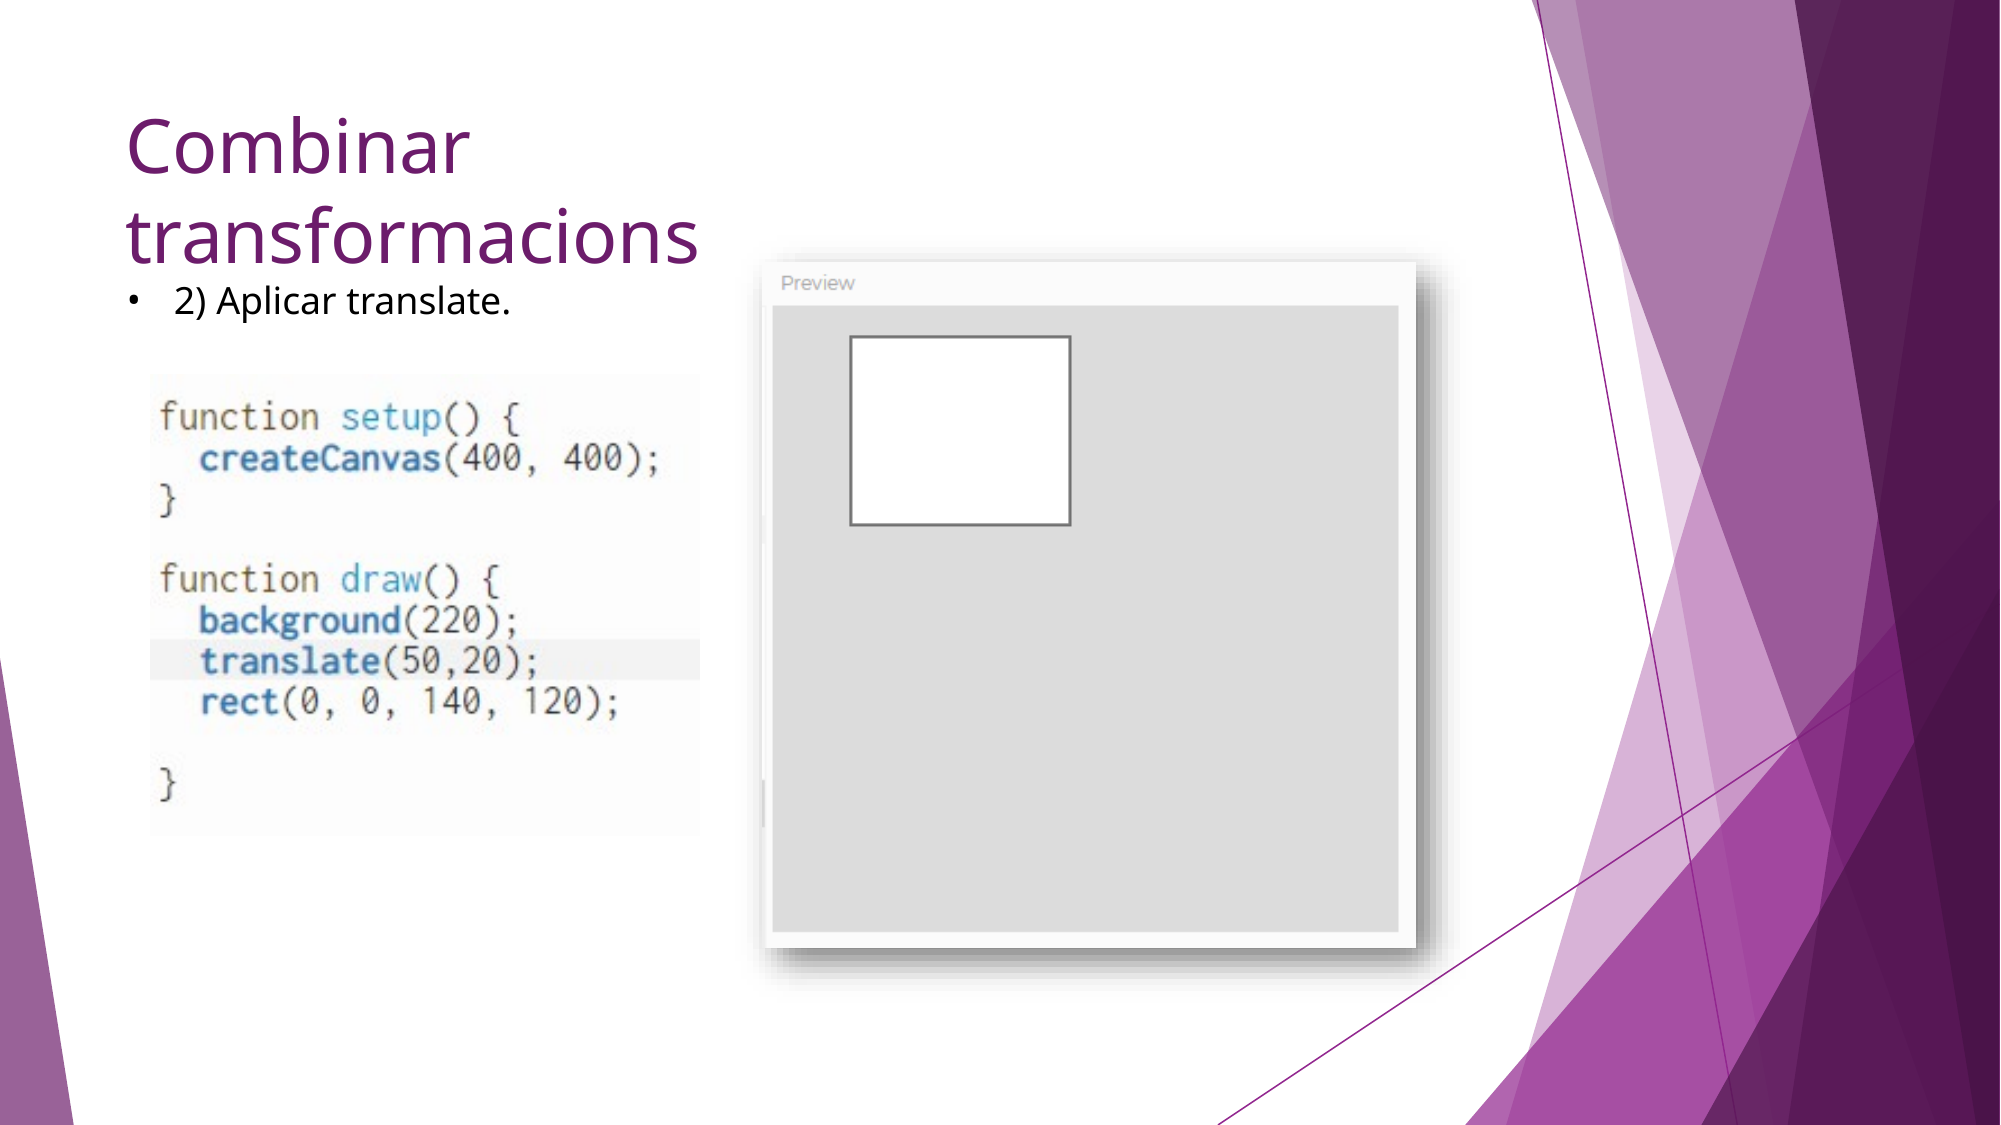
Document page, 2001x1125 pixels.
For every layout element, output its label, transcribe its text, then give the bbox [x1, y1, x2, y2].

title Combinar transformacions [123, 96, 1048, 287]
picture [149, 374, 701, 836]
text_box 2) Aplicar translate. [124, 274, 518, 322]
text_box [730, 230, 1478, 1010]
